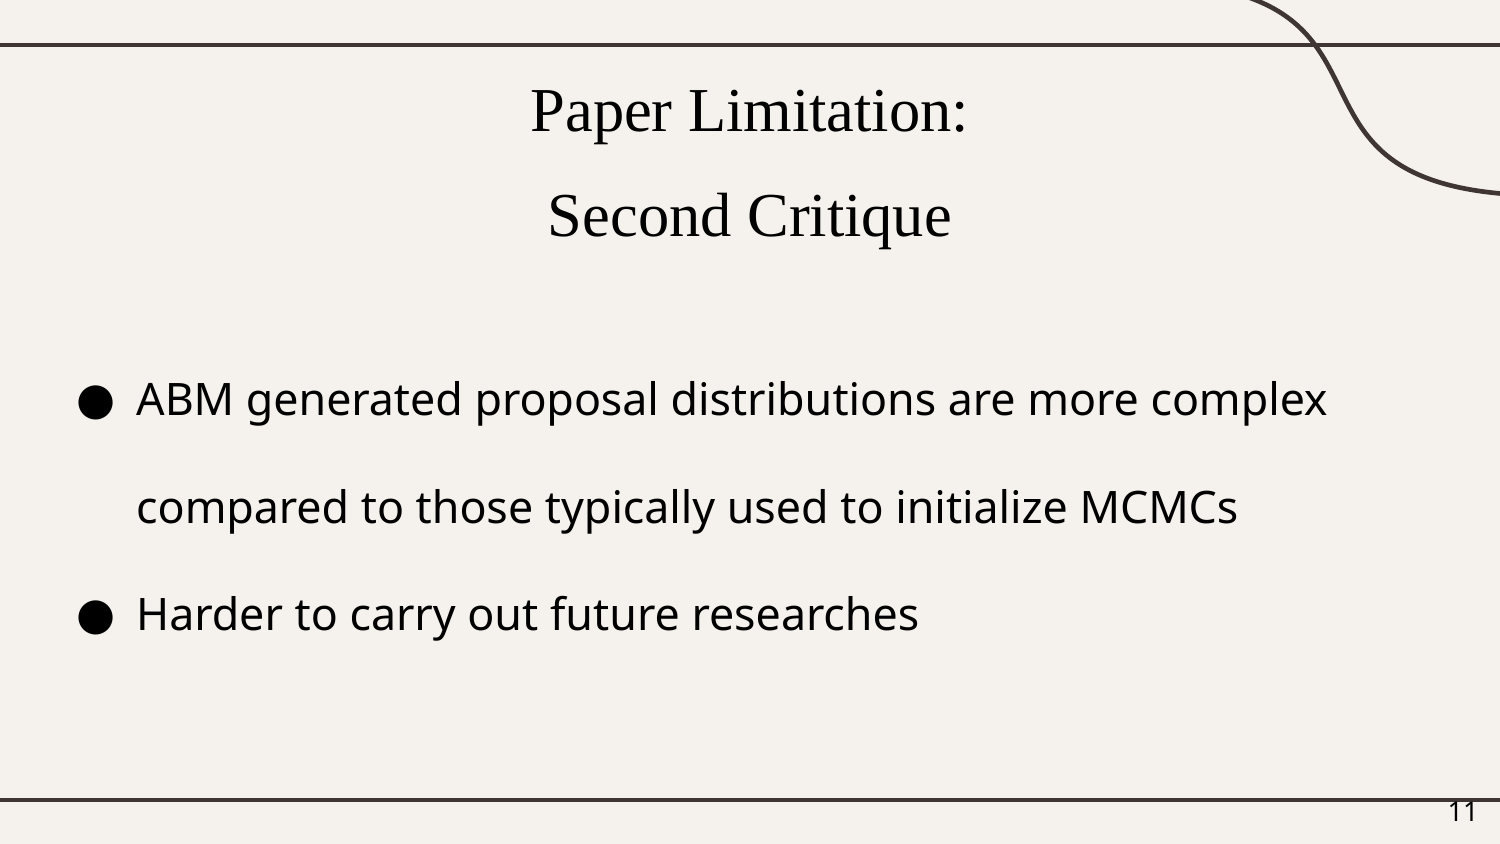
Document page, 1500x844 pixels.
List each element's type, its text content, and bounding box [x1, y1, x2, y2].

title Paper Limitation: Second Critique [118, 89, 1382, 190]
list ABM generated proposal distributions are more complex compared to those typically used to initialize MCMCs Harder to carry out future researches [46, 317, 1448, 469]
slide_number ‹#› [1403, 779, 1494, 844]
